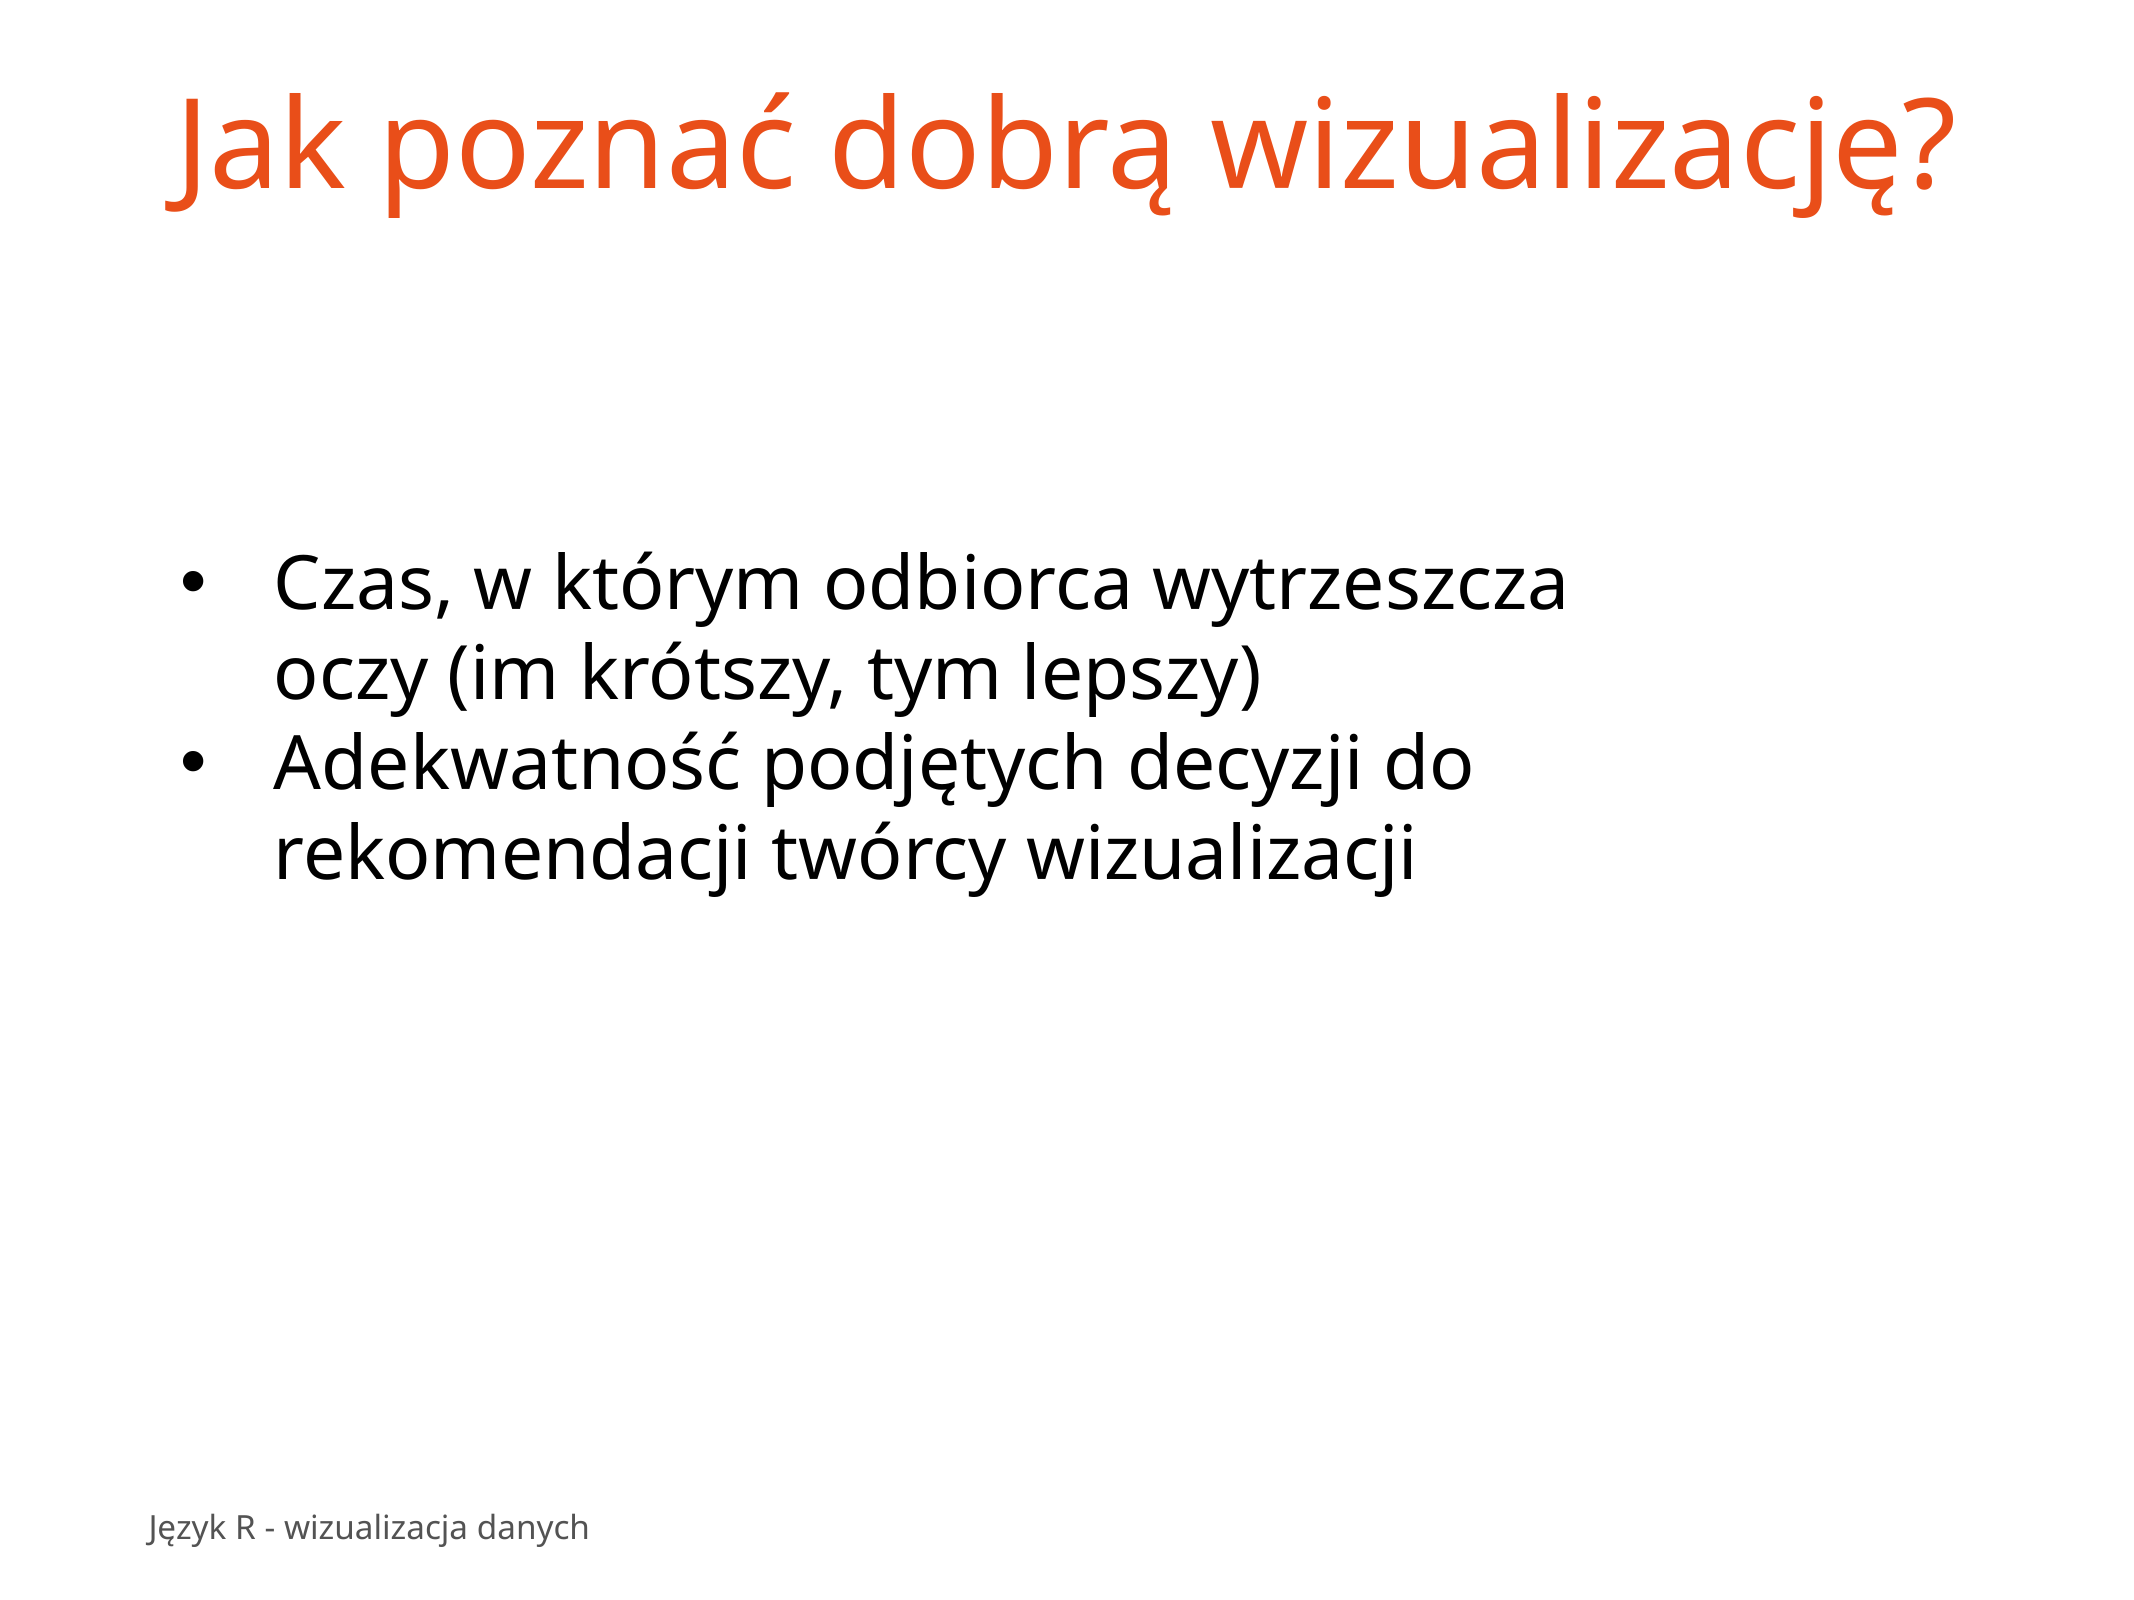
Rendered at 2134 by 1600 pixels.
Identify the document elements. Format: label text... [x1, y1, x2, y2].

title Jak poznać dobrą wizualizację? [121, 55, 2013, 598]
text_box Język R - wizualizacja danych [50, 1497, 689, 1554]
text_box Czas, w którym odbiorca wytrzeszcza oczy (im krótszy, tym lepszy) Adekwatność podjętych decyzji do rekomendacji twórcy wizualizacji [171, 526, 1634, 904]
